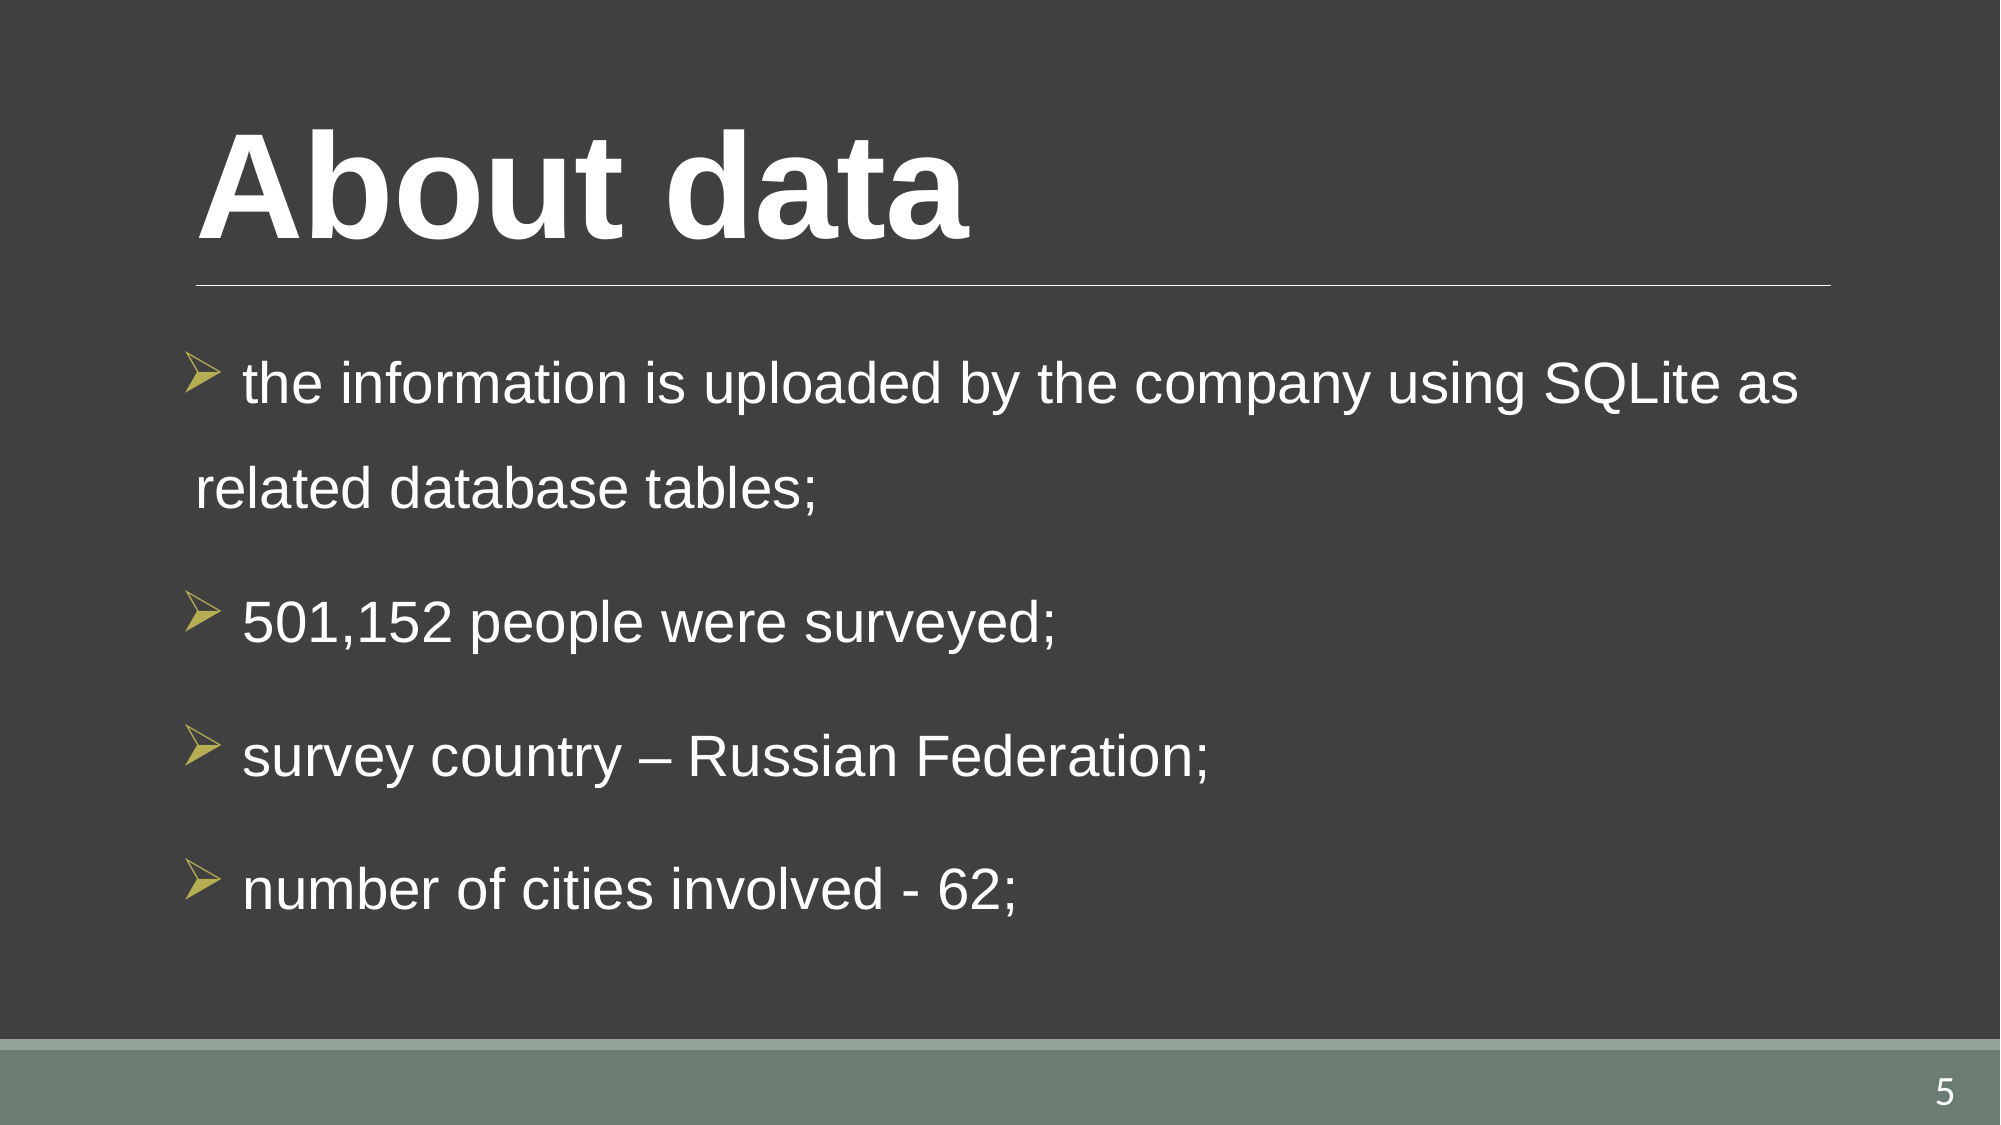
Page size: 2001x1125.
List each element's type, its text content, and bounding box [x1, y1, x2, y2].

title About data [180, 38, 1830, 277]
list the information is uploaded by the company using SQLite as related database tables; 501,152 people were surveyed; survey country – Russian Federation; number of cities involved - 62; [180, 302, 1830, 963]
slide_number 5 [1755, 1058, 1971, 1119]
